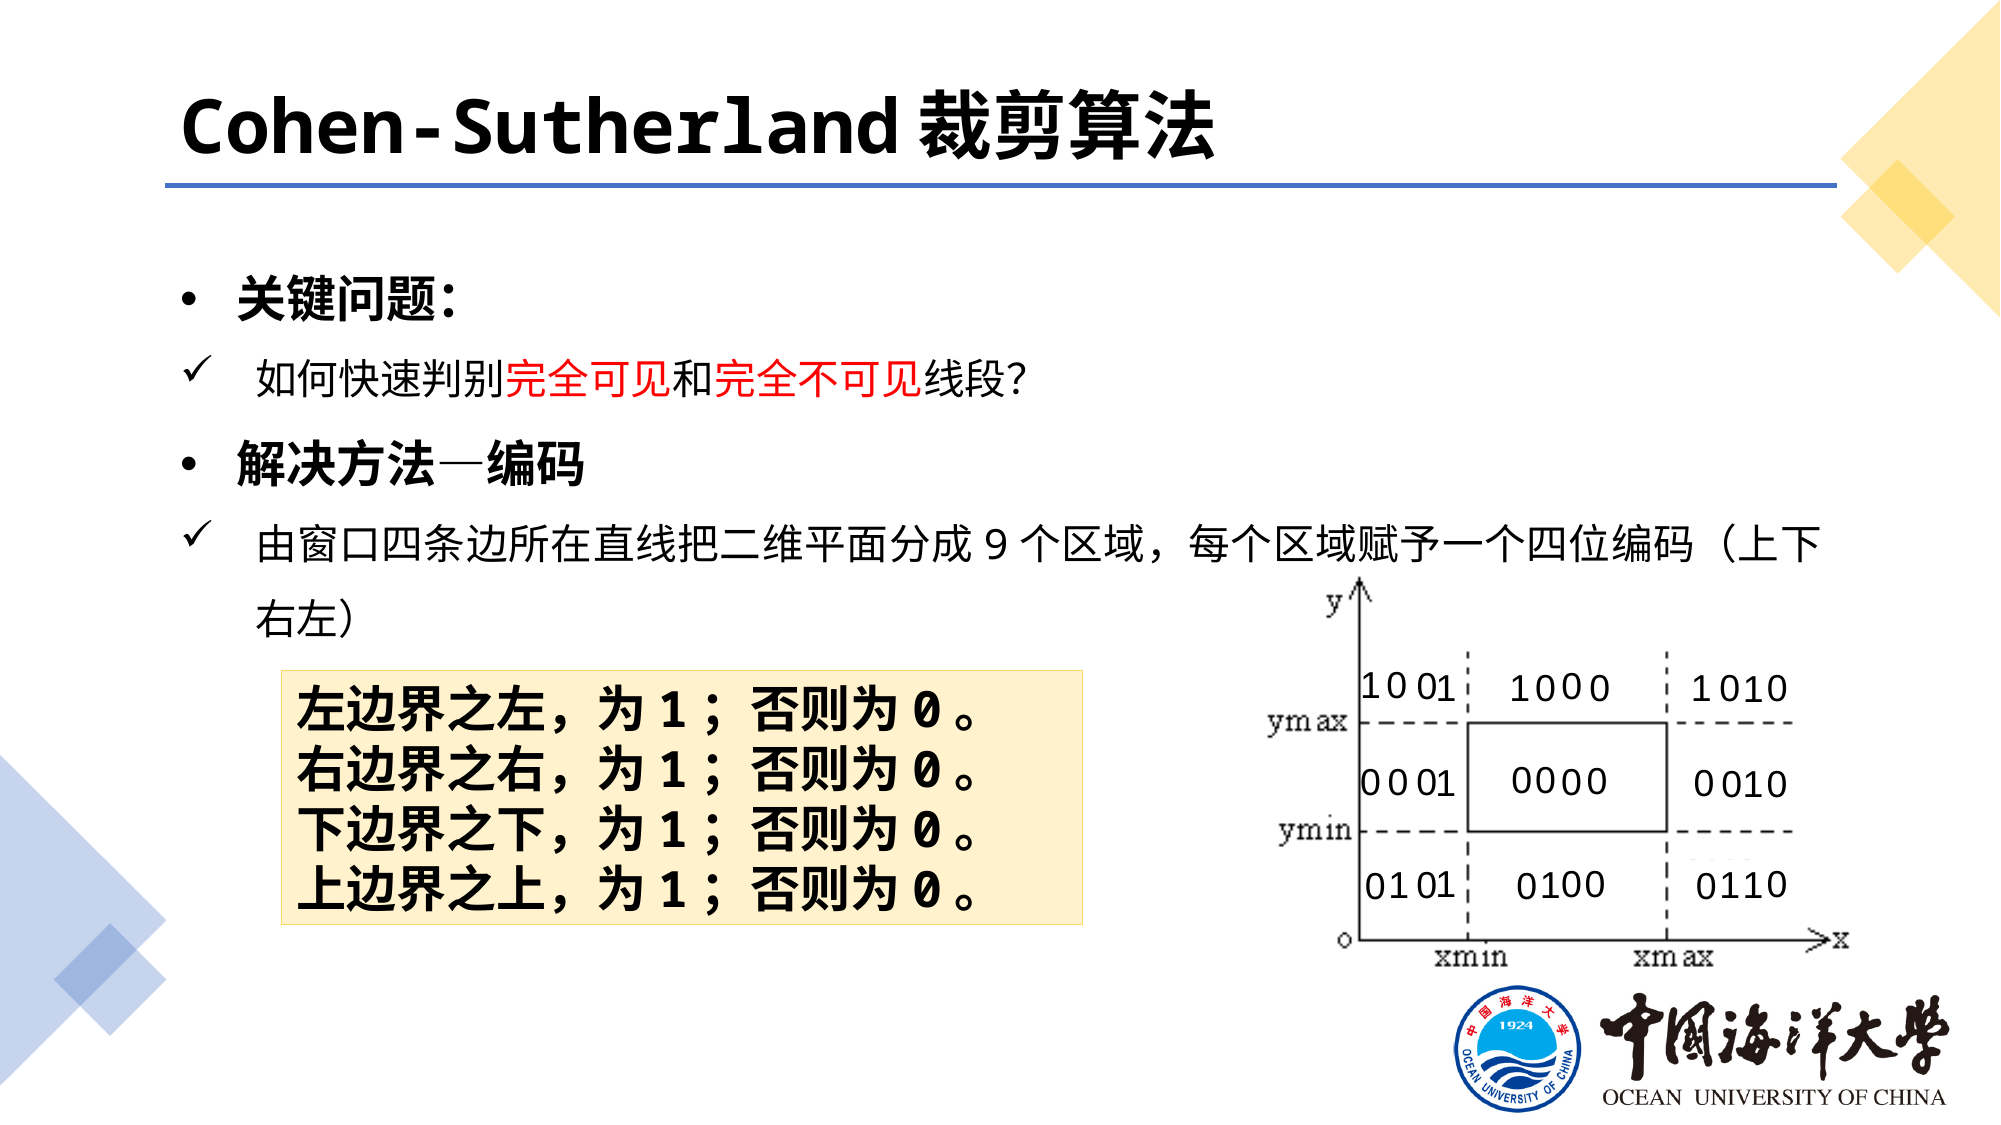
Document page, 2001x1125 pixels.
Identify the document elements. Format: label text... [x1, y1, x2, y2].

picture [1414, 977, 2000, 1125]
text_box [0, 754, 167, 1086]
text_box Cohen-Sutherland裁剪算法 [165, 71, 1458, 176]
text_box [1221, 530, 1872, 1009]
text_box [0, 0, 2000, 1125]
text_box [1840, 0, 2000, 318]
